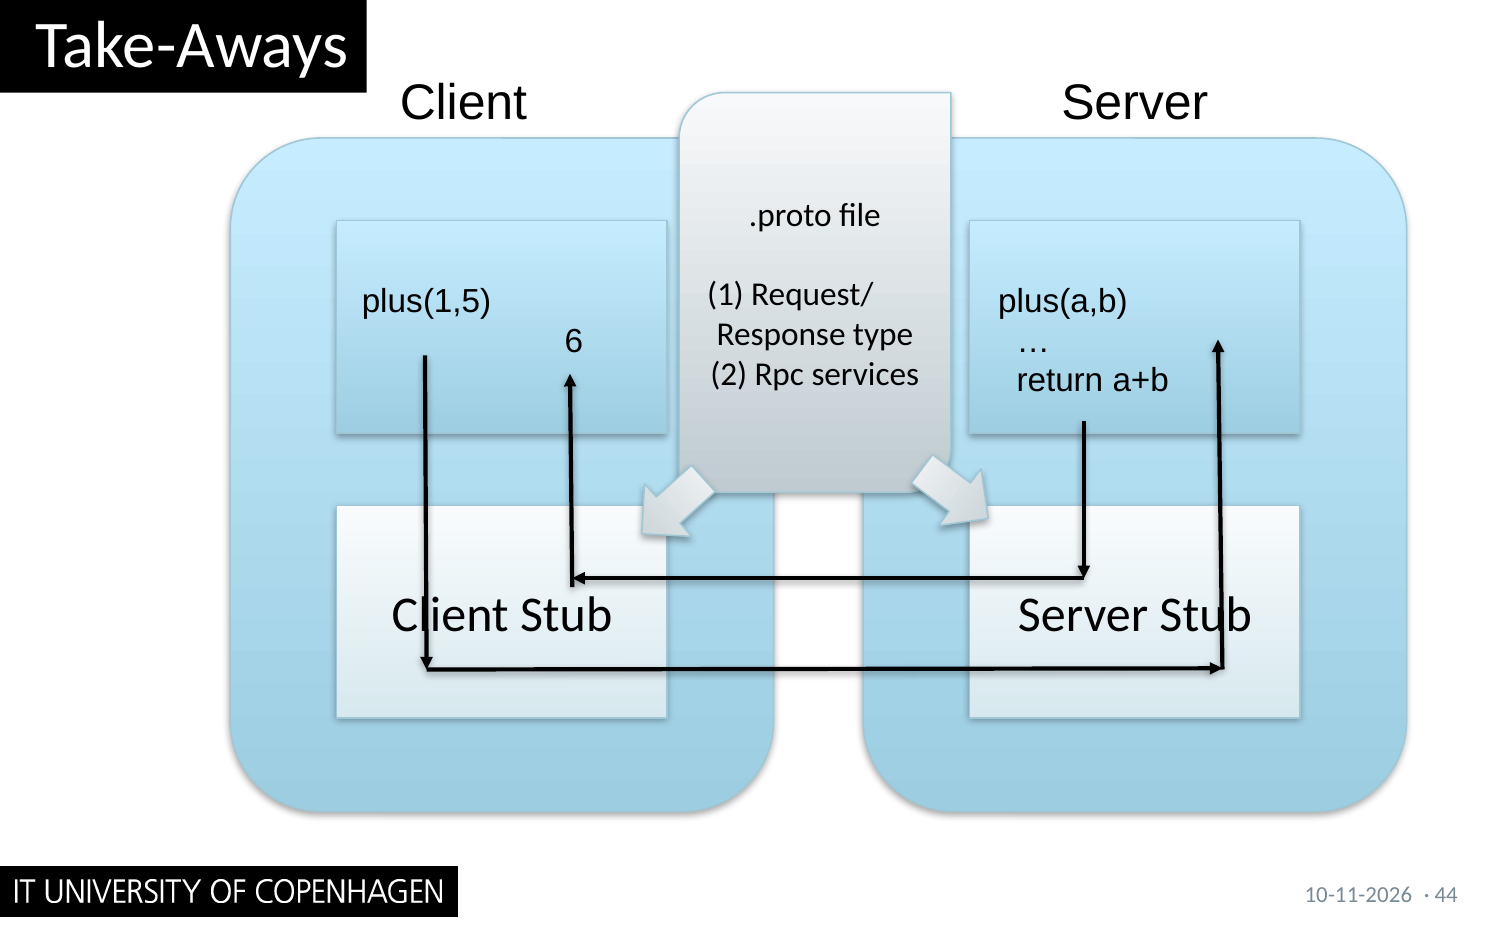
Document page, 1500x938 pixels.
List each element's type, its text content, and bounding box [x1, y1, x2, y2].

text_box [229, 137, 775, 813]
text_box plus(1,5) [347, 271, 507, 327]
text_box Client Stub [336, 505, 668, 719]
text_box [336, 220, 668, 434]
text_box 6 [549, 311, 597, 367]
picture [15, 879, 442, 903]
text_box [969, 220, 1301, 434]
slide_number · 44 [1423, 868, 1474, 919]
title Take-Aways [0, 0, 367, 93]
text_box [862, 137, 1408, 813]
text_box plus(a,b) … return a+b [983, 271, 1185, 406]
text_box Server [1046, 62, 1224, 137]
text_box [641, 464, 716, 538]
text_box [910, 454, 989, 527]
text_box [569, 373, 573, 588]
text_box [1217, 339, 1223, 668]
text_box Client [384, 62, 543, 137]
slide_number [1062, 868, 1413, 919]
text_box Server Stub [969, 505, 1301, 719]
text_box .proto file (1) Request/ Response type (2) Rpc services [678, 91, 952, 494]
